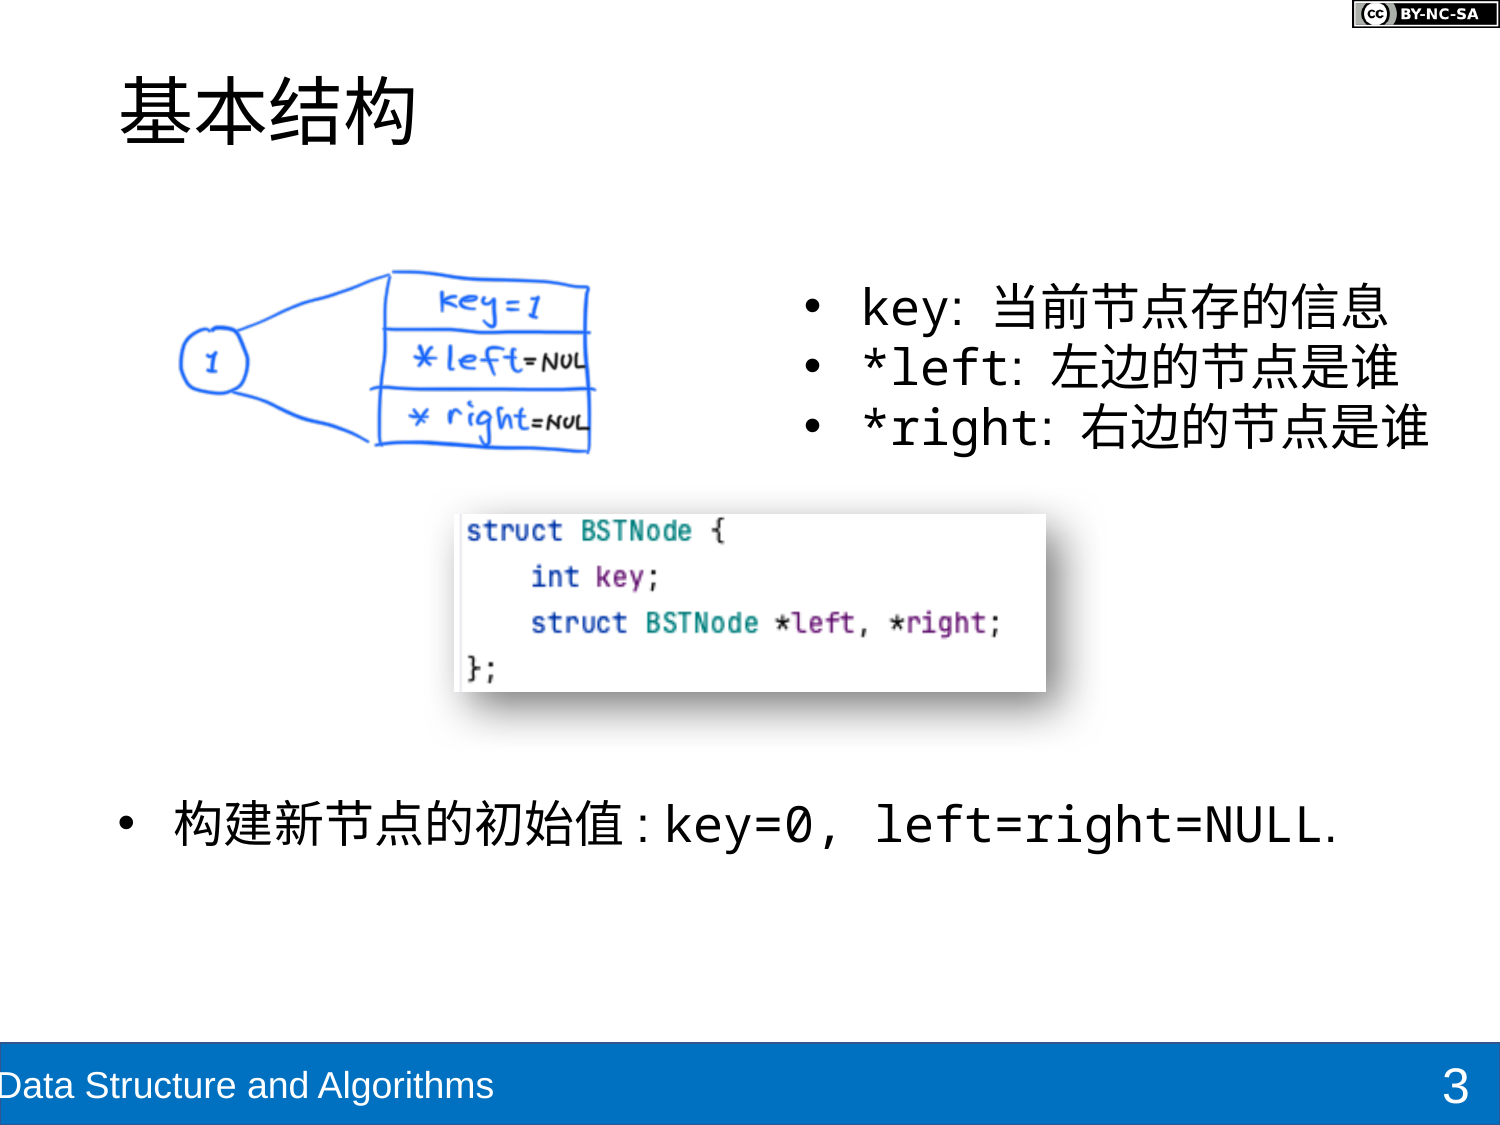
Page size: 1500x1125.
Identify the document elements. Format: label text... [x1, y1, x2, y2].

slide_number 3 [1147, 1054, 1485, 1114]
picture [177, 268, 598, 455]
title 基本结构 [103, 59, 1397, 171]
picture [454, 514, 1046, 693]
text_box 构建新节点的初始值: key=0, left=right=NULL. [102, 785, 1353, 860]
picture [1352, 0, 1500, 28]
text_box key: 当前节点存的信息 *left: 左边的节点是谁 *right: 右边的节点是谁 [789, 268, 1446, 463]
